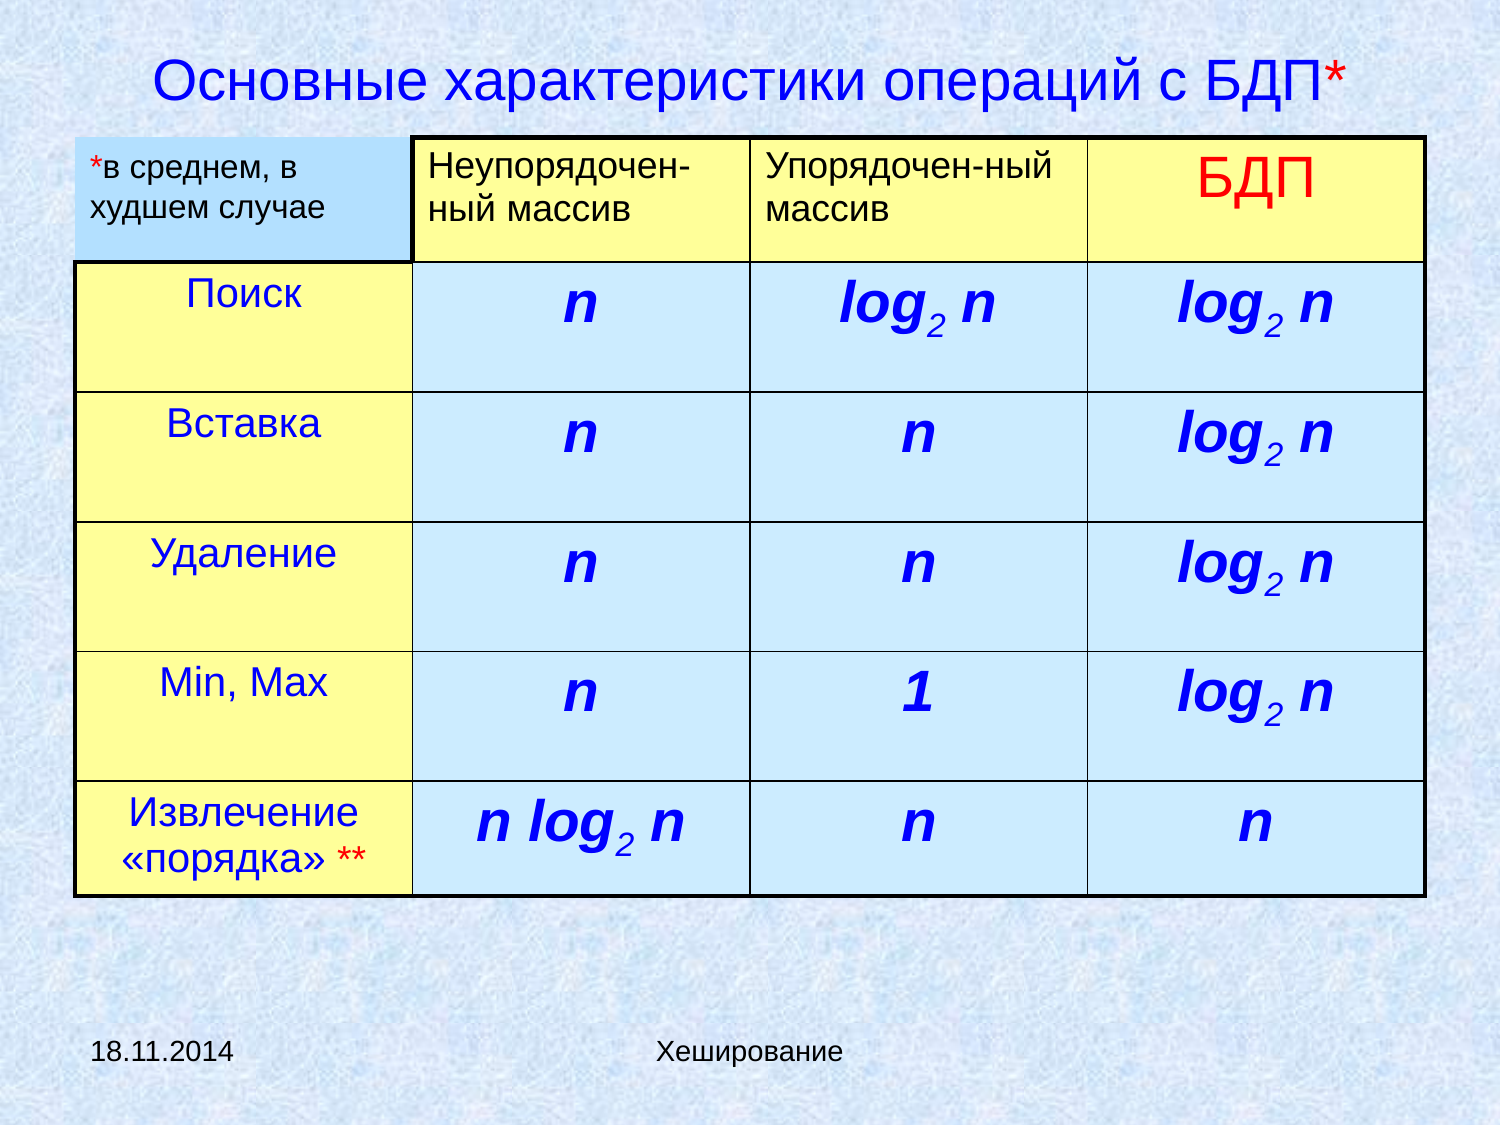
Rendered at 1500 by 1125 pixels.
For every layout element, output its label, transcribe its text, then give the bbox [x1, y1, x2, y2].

table_header БДП [1088, 140, 1423, 261]
footer Хеширование [512, 1024, 988, 1103]
table_cell Извлечение «порядка» ** [77, 782, 412, 894]
table_cell log2 n [1088, 652, 1423, 780]
table_cell Поиск [77, 264, 412, 391]
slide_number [74, 1024, 426, 1103]
table_cell Min, Max [77, 652, 412, 780]
table_cell log2 n [1088, 263, 1423, 391]
table_cell n [413, 263, 749, 391]
table_header Неупорядочен-ный массив [415, 140, 749, 261]
slide_number [1074, 1024, 1426, 1103]
table_cell log2 n [751, 263, 1087, 391]
table_cell log2 n [1088, 393, 1423, 521]
text_box *в среднем, в худшем случае [75, 137, 400, 232]
table_cell n [413, 393, 749, 521]
table_cell n [1088, 782, 1423, 894]
table_header Упорядочен-ный массив [751, 140, 1087, 261]
table_cell n [751, 782, 1087, 894]
table_header [75, 137, 410, 260]
table_cell n [413, 523, 749, 651]
table_cell Удаление [77, 523, 412, 651]
table_cell log2 n [1088, 523, 1423, 651]
table_cell n [751, 523, 1087, 651]
table_cell n log2 n [413, 782, 749, 894]
title Основные характеристики операций с БДП* [74, 24, 1426, 131]
table_cell n [751, 393, 1087, 521]
table_cell Вставка [77, 393, 412, 521]
table_cell n [413, 652, 749, 780]
picture [0, 0, 1500, 1125]
table_cell 1 [751, 652, 1087, 780]
